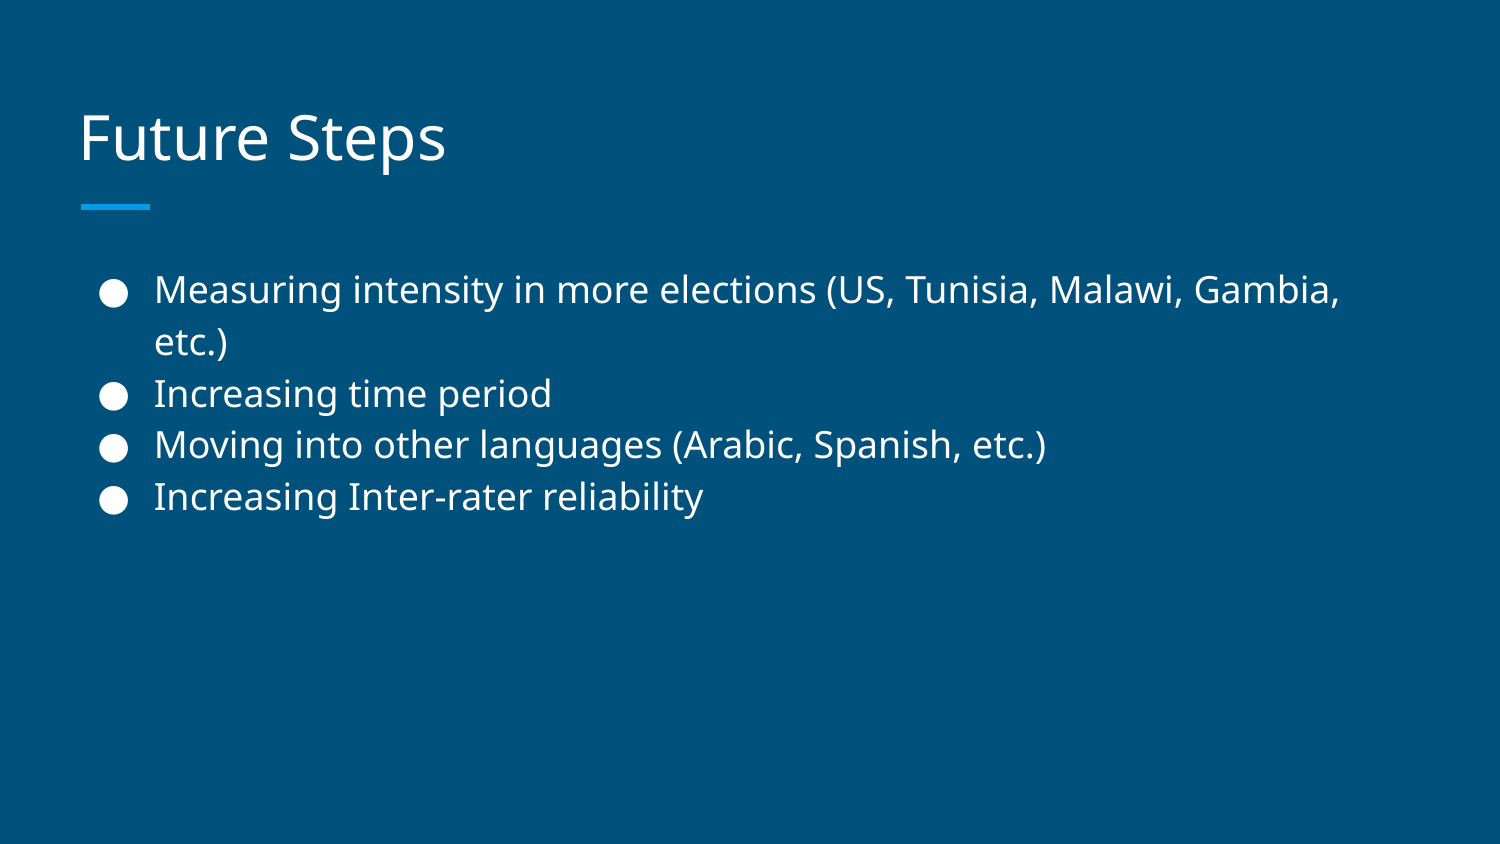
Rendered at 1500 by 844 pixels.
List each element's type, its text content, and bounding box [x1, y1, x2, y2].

list Measuring intensity in more elections (US, Tunisia, Malawi, Gambia, etc.) Increasing time period Moving into other languages (Arabic, Spanish, etc.) Increasing Inter-rater reliability [63, 244, 1437, 750]
title Future Steps [63, 75, 1437, 188]
